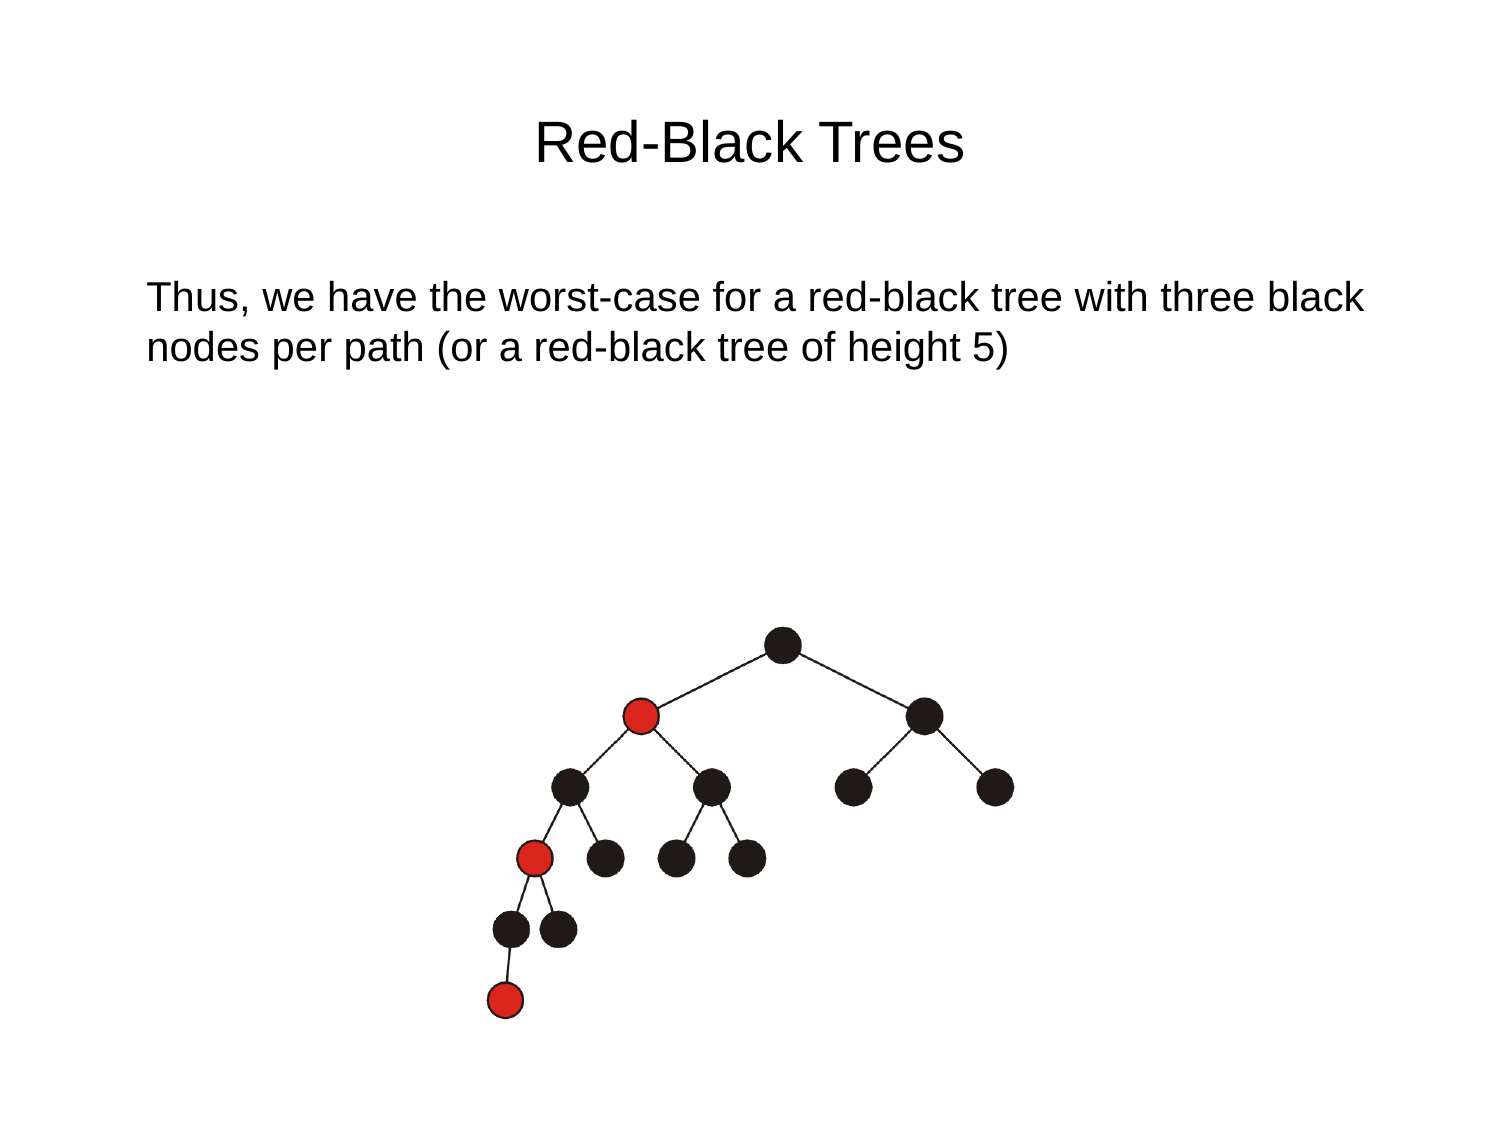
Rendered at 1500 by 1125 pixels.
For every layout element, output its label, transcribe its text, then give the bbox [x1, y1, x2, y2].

picture [481, 621, 1019, 1024]
list Thus, we have the worst-case for a red-black tree with three black nodes per path (or a red-black tree of height 5) [74, 262, 1426, 1006]
title Red-Black Trees [74, 44, 1426, 233]
